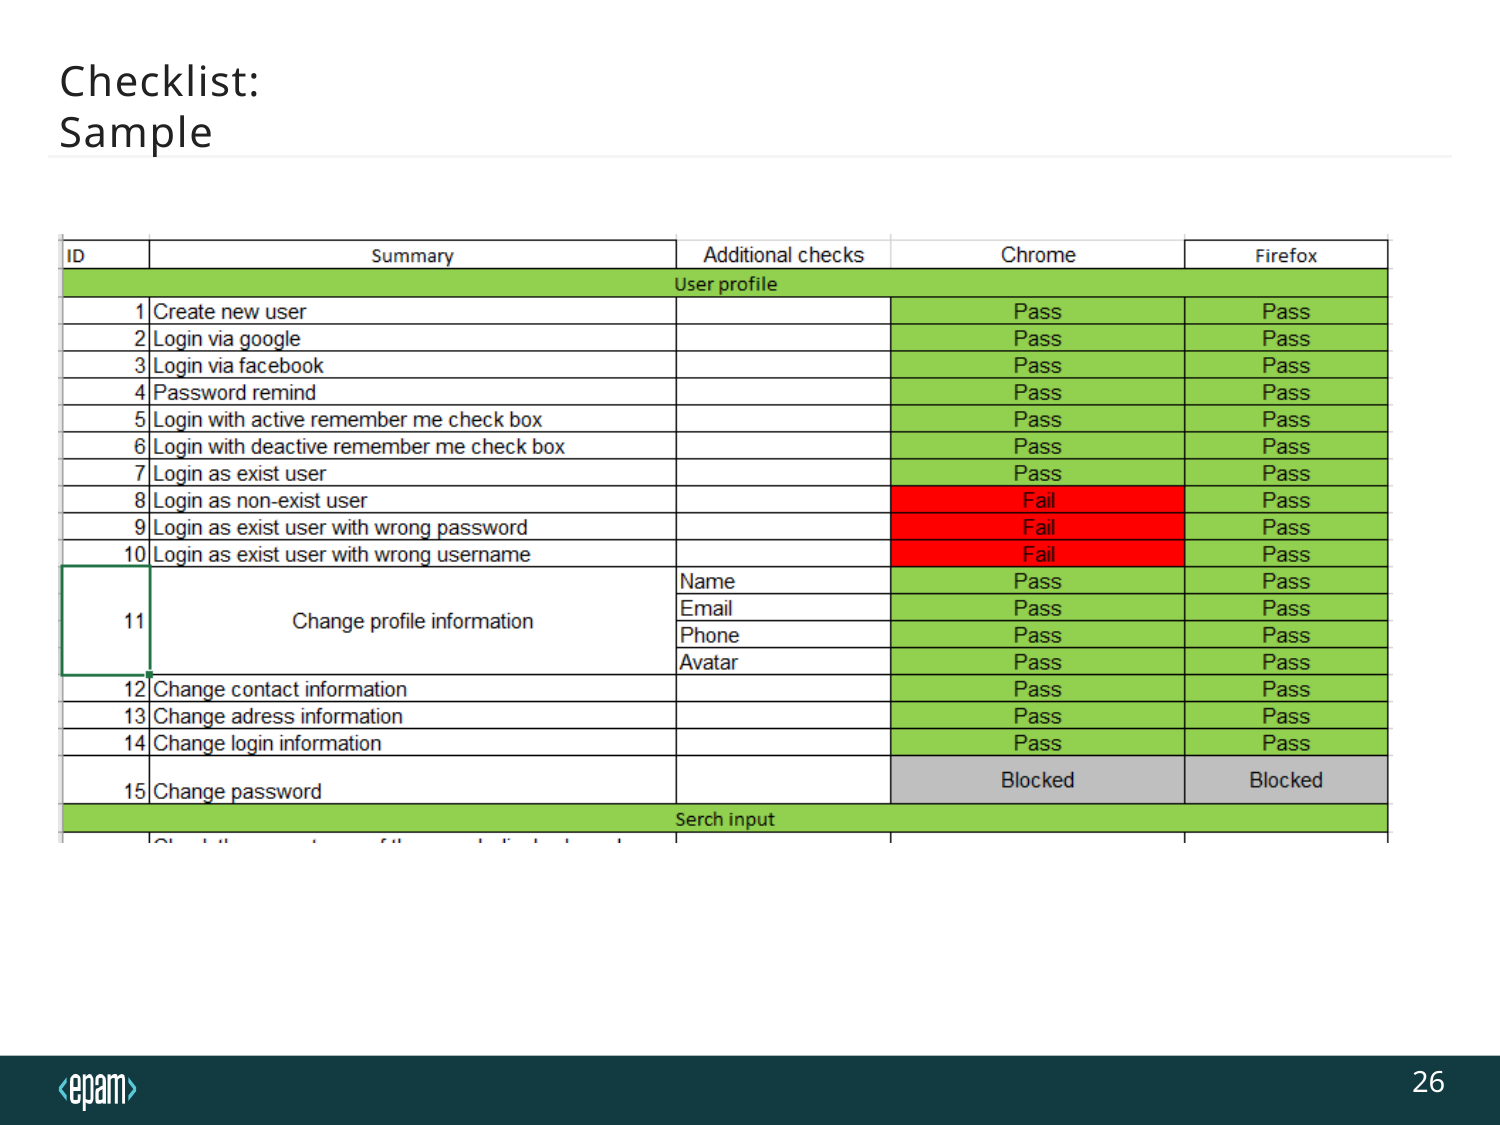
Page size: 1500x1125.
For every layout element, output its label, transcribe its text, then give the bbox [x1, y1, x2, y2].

slide_number 26 [1405, 1073, 1448, 1125]
picture [58, 233, 1394, 844]
title Checklist: Sample [57, 53, 386, 233]
picture [70, 1074, 125, 1111]
